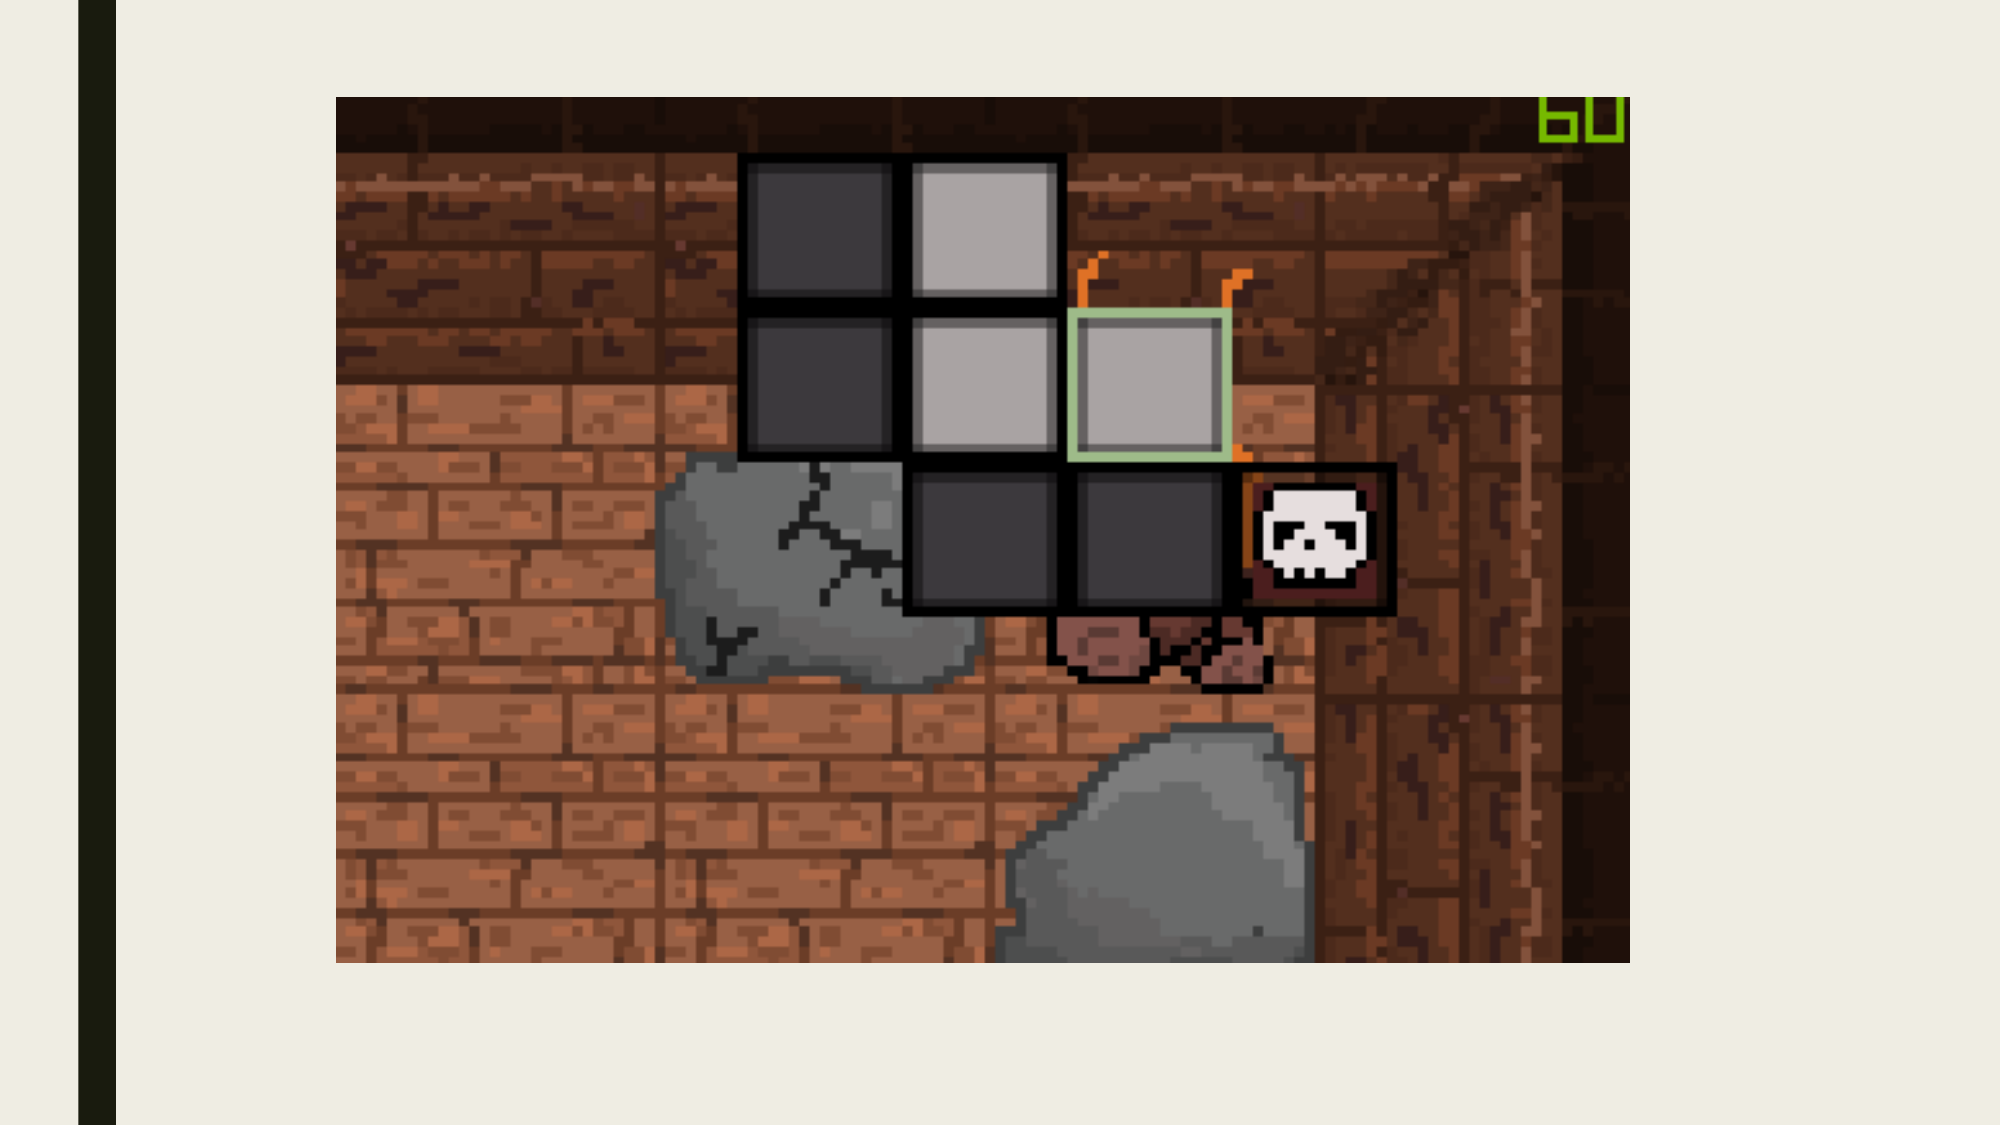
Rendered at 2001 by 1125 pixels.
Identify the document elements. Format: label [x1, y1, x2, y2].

picture [336, 97, 1630, 963]
